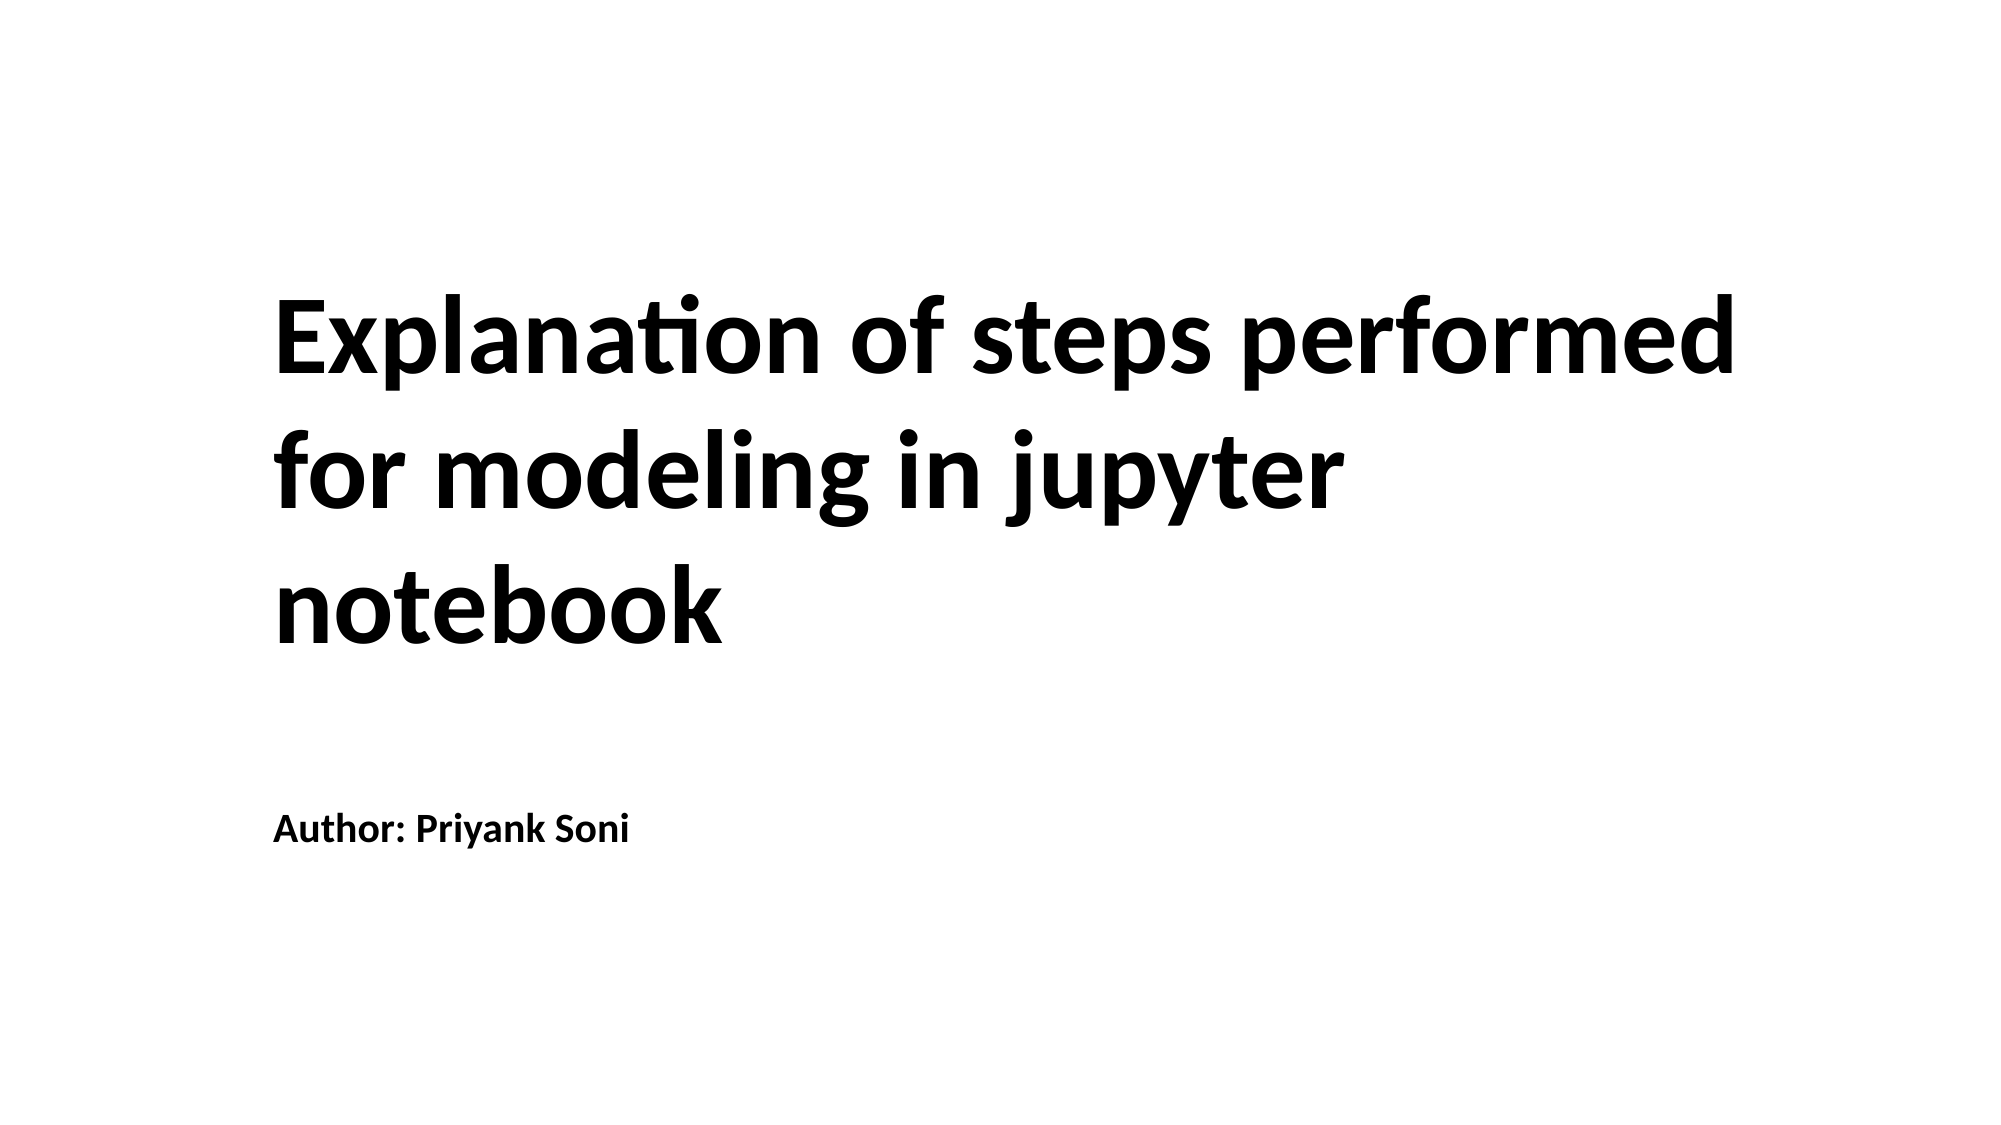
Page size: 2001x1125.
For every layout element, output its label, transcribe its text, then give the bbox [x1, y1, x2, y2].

text_box Explanation of steps performed for modeling in jupyter notebook Author: Priyank Soni [258, 253, 1773, 859]
